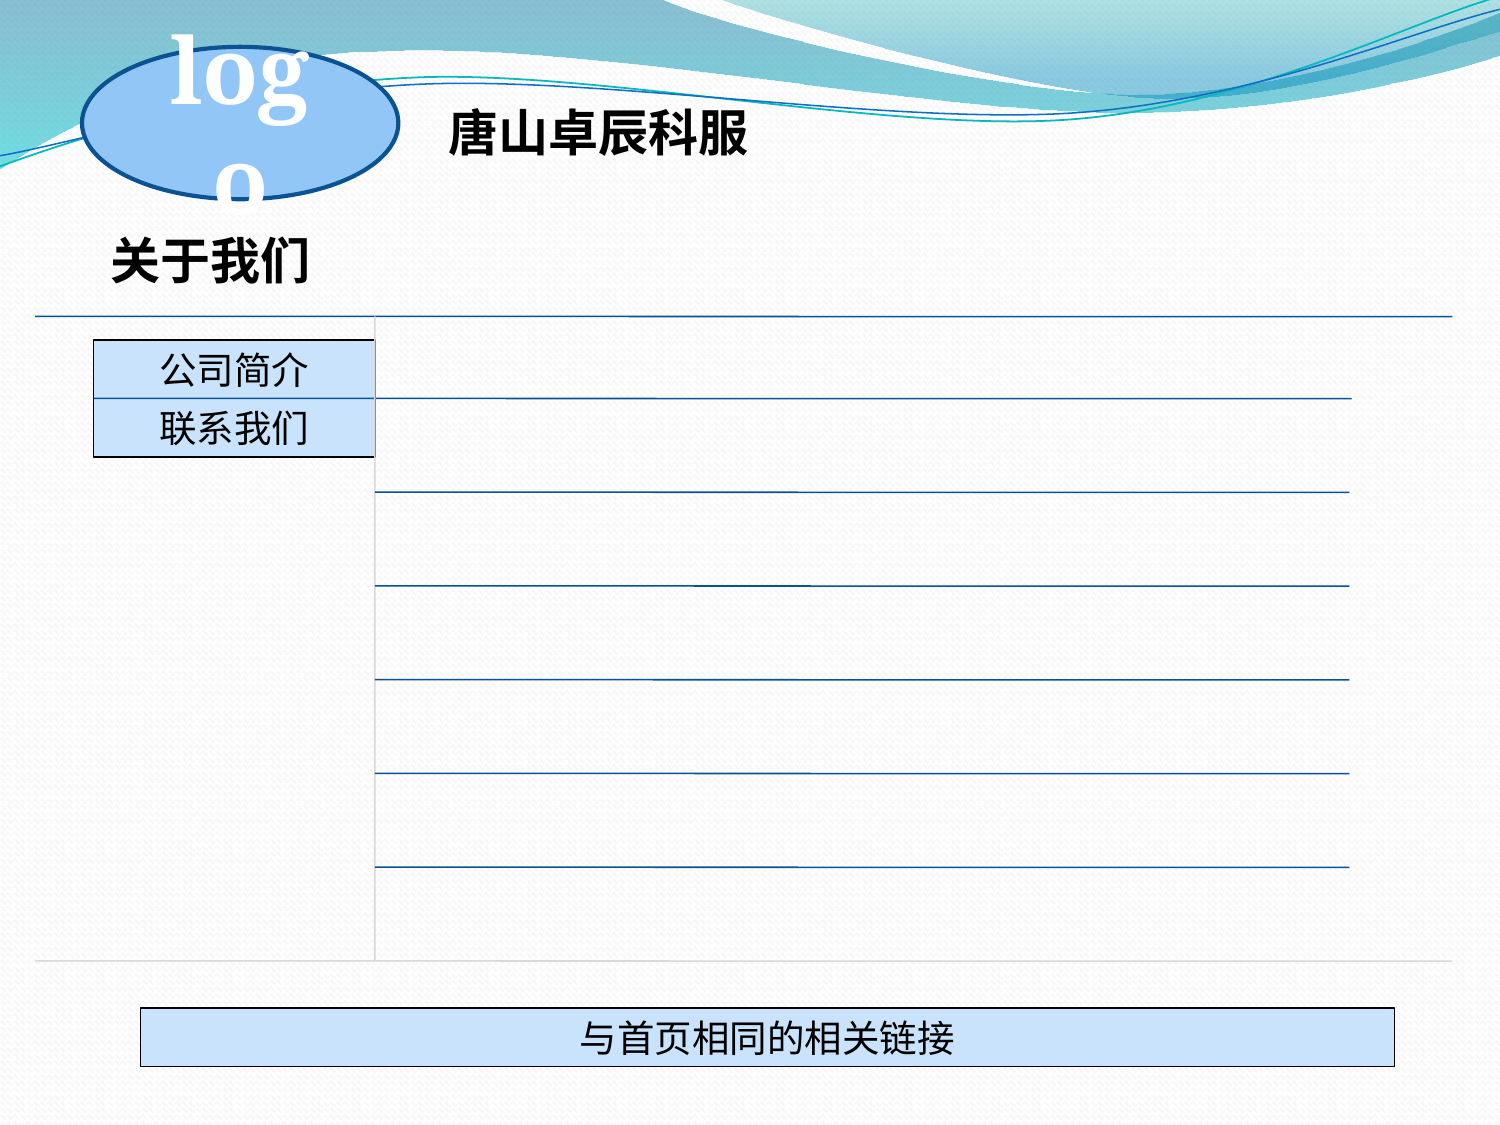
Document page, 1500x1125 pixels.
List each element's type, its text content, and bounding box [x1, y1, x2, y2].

text_box 唐山卓辰科服 [433, 93, 856, 169]
text_box 与首页相同的相关链接 [139, 1006, 1397, 1068]
text_box 联系我们 [92, 396, 374, 459]
text_box logo [79, 44, 401, 202]
text_box 公司简介 [92, 338, 374, 396]
text_box 关于我们 [95, 222, 326, 298]
